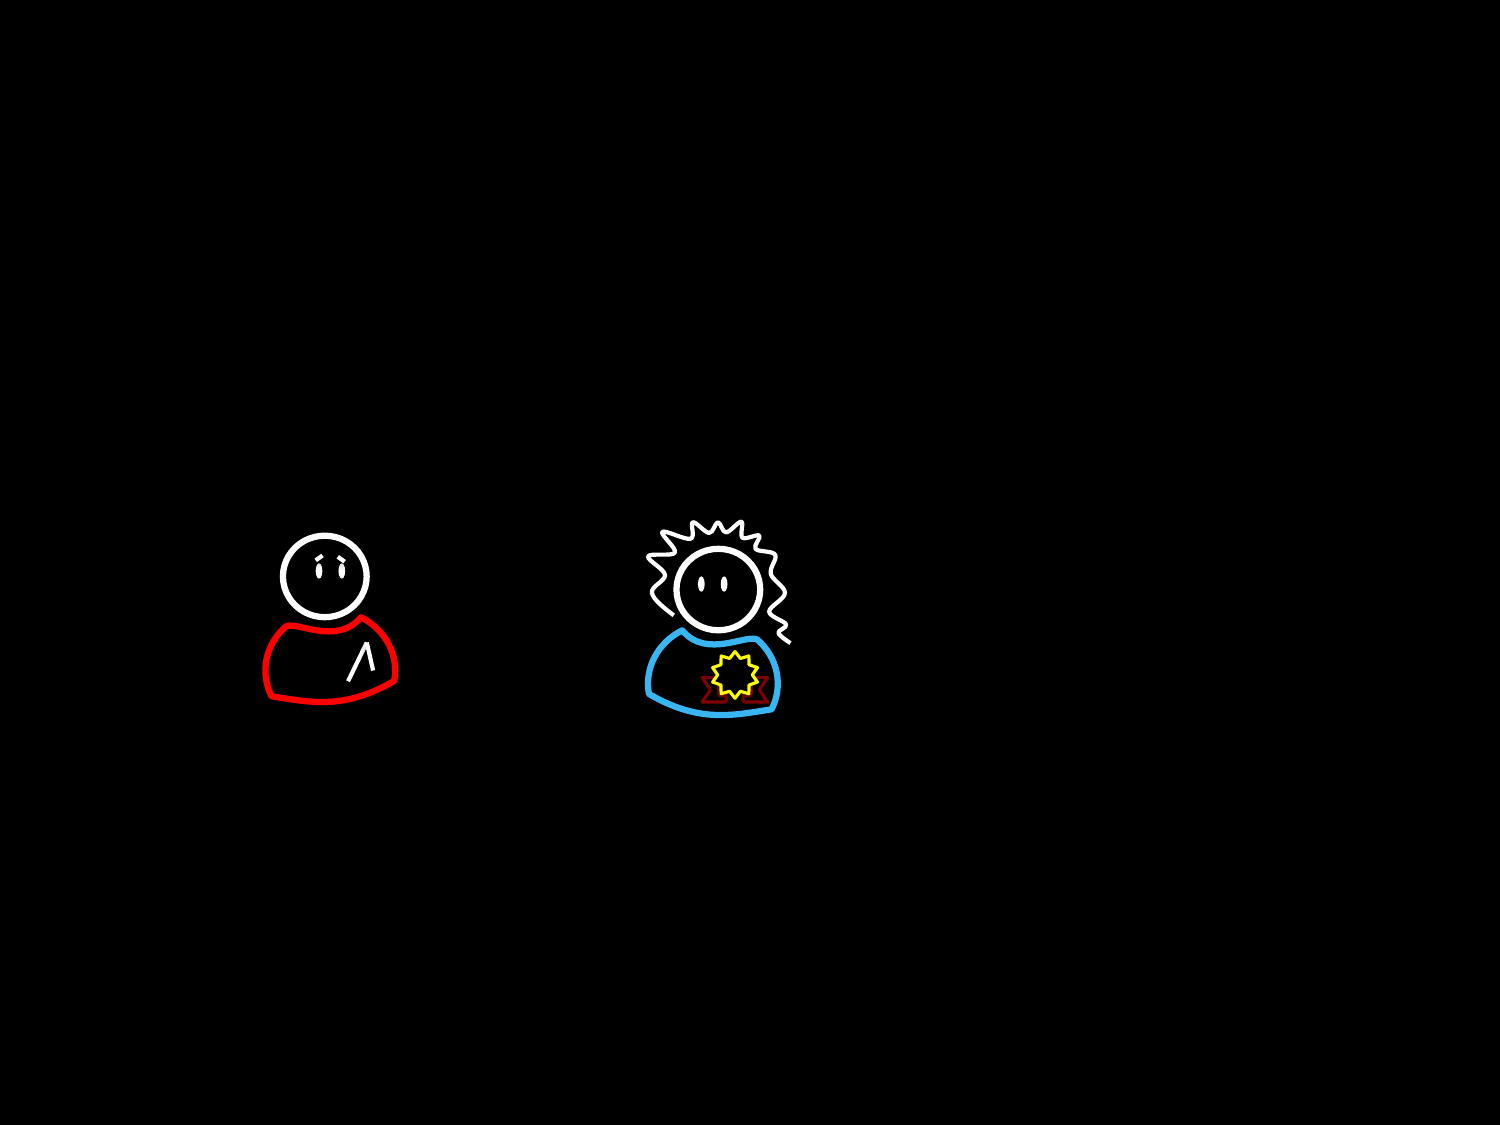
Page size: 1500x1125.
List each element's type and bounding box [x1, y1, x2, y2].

text_box [702, 651, 768, 703]
text_box [265, 535, 396, 703]
text_box [0, 0, 1500, 776]
